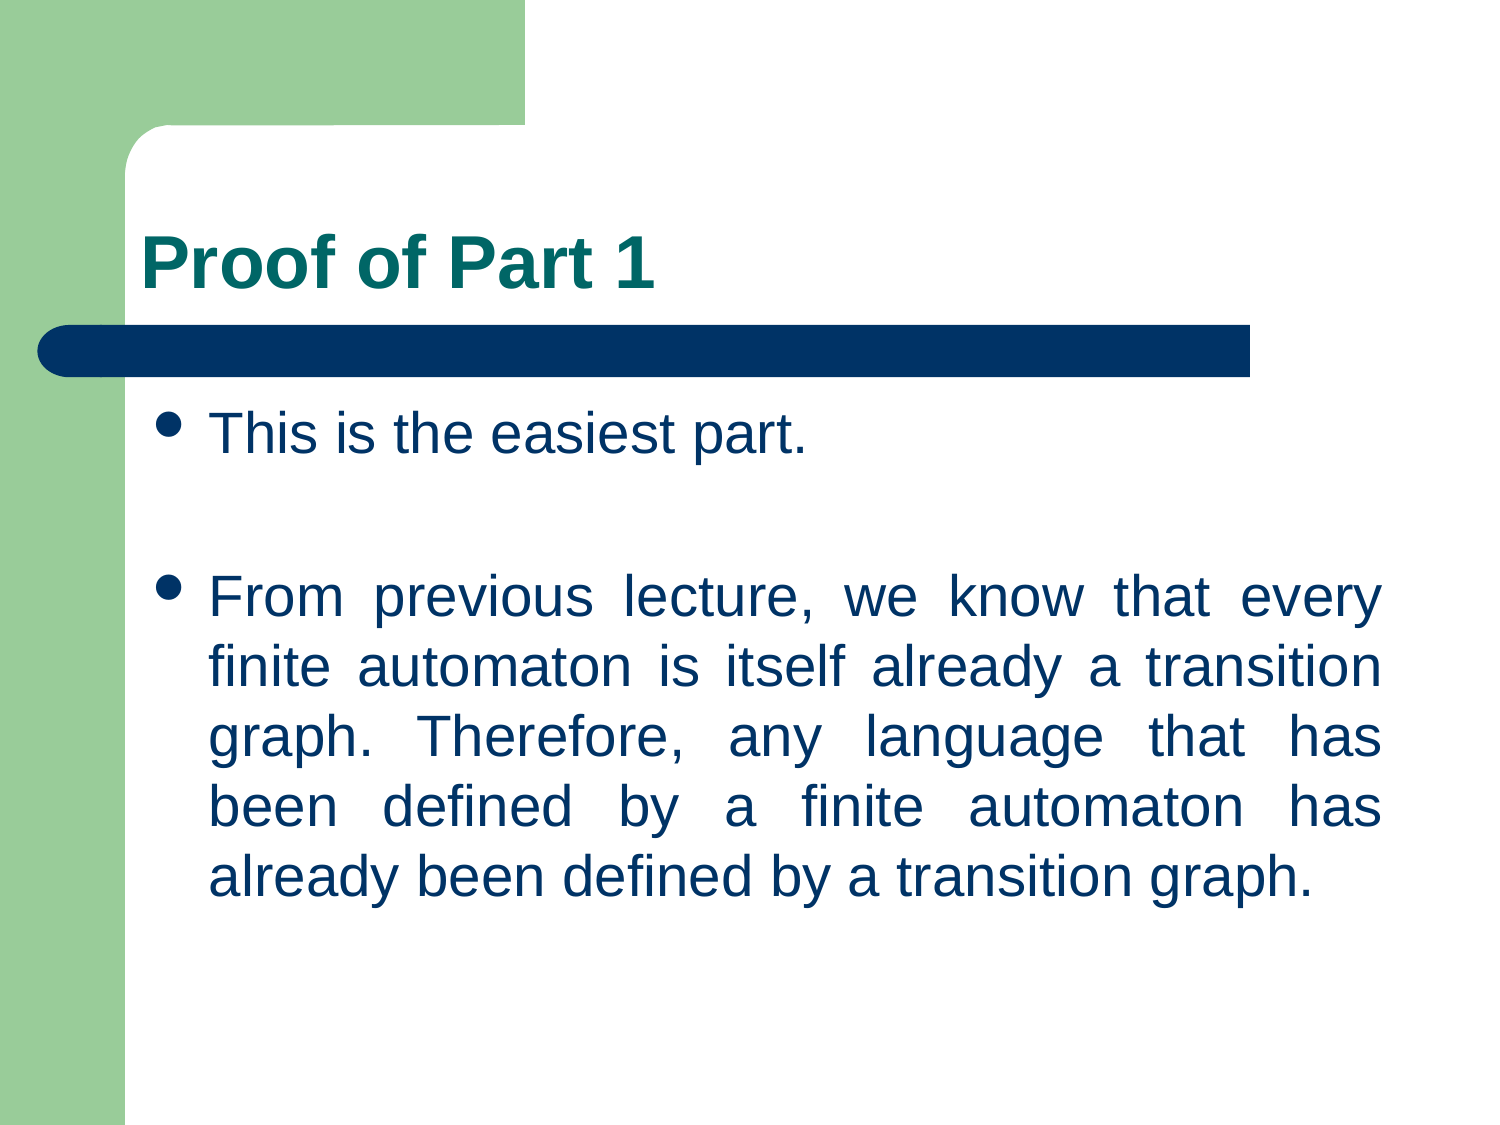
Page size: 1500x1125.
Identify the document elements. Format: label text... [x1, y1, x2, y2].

list This is the easiest part. From previous lecture, we know that every finite automaton is itself already a transition graph. Therefore, any language that has been defined by a finite automaton has already been defined by a transition graph. [137, 387, 1400, 999]
title Proof of Part 1 [125, 125, 1425, 313]
